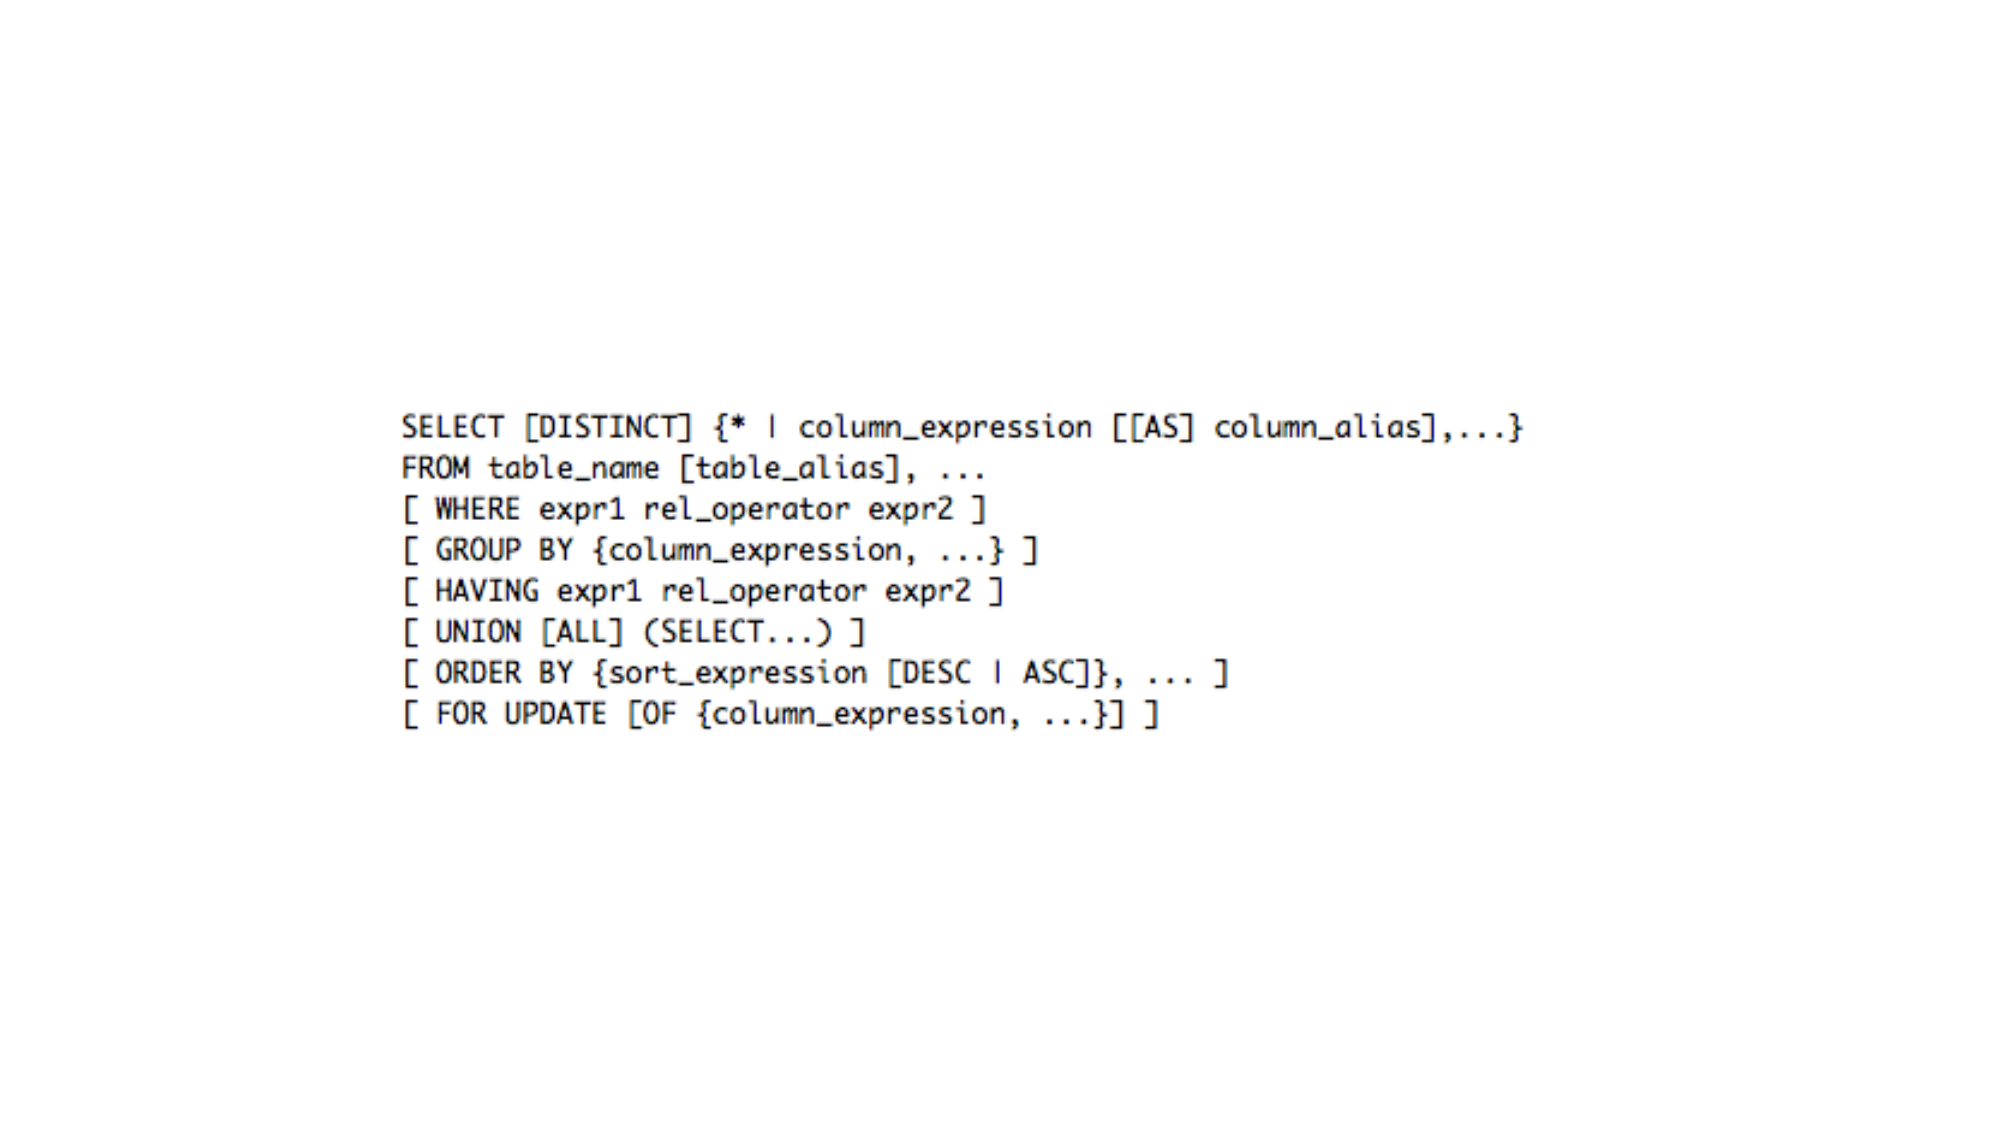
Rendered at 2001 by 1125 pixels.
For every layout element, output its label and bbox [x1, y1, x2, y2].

picture [391, 402, 1538, 756]
